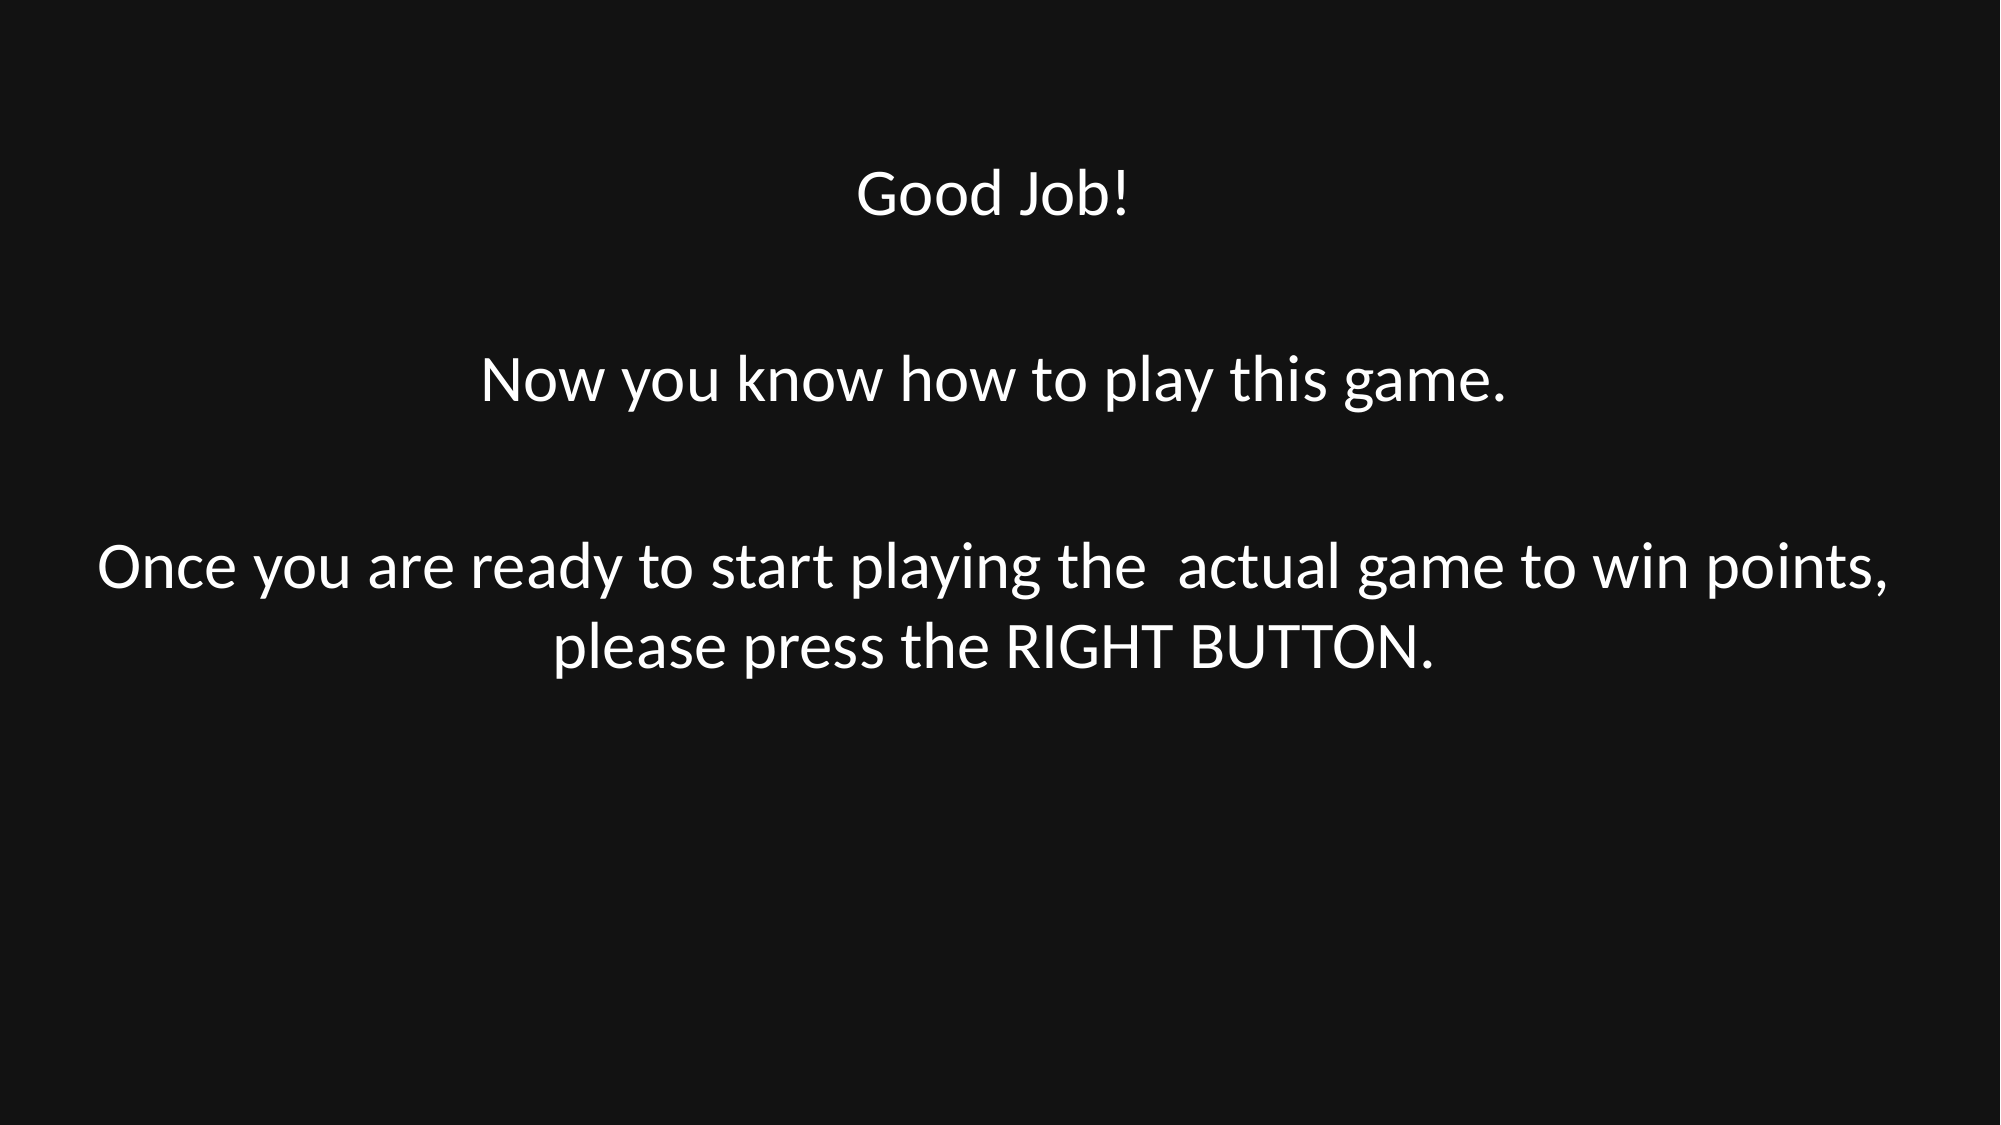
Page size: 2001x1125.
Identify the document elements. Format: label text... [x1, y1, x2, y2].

list Good Job! Now you know how to play this game. Once you are ready to start playing the actual game to win points, please press the RIGHT BUTTON. [75, 141, 1915, 964]
